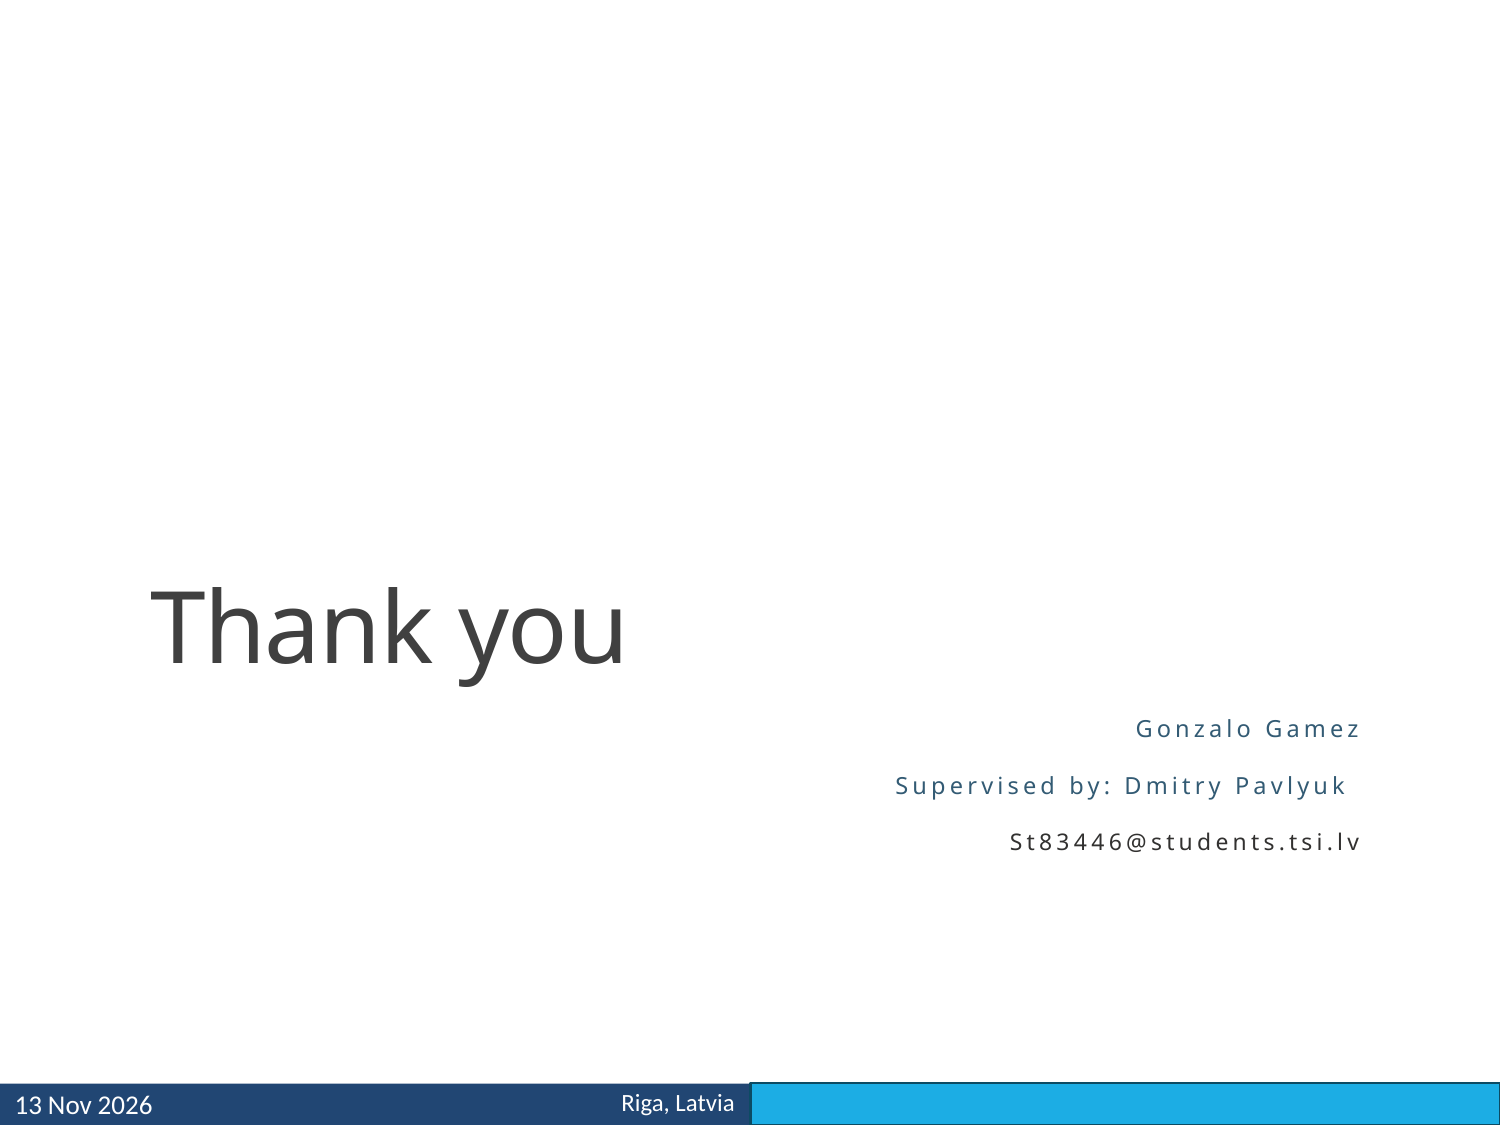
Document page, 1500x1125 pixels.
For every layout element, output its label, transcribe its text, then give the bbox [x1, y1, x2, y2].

slide_number 12-Jun-25 [0, 1083, 183, 1124]
title Thank you [135, 189, 1375, 692]
list St83446@students.tsi.lv [135, 823, 1375, 1001]
list Gonzalo Gamez Supervised by: Dmitry Pavlyuk [135, 710, 1374, 811]
